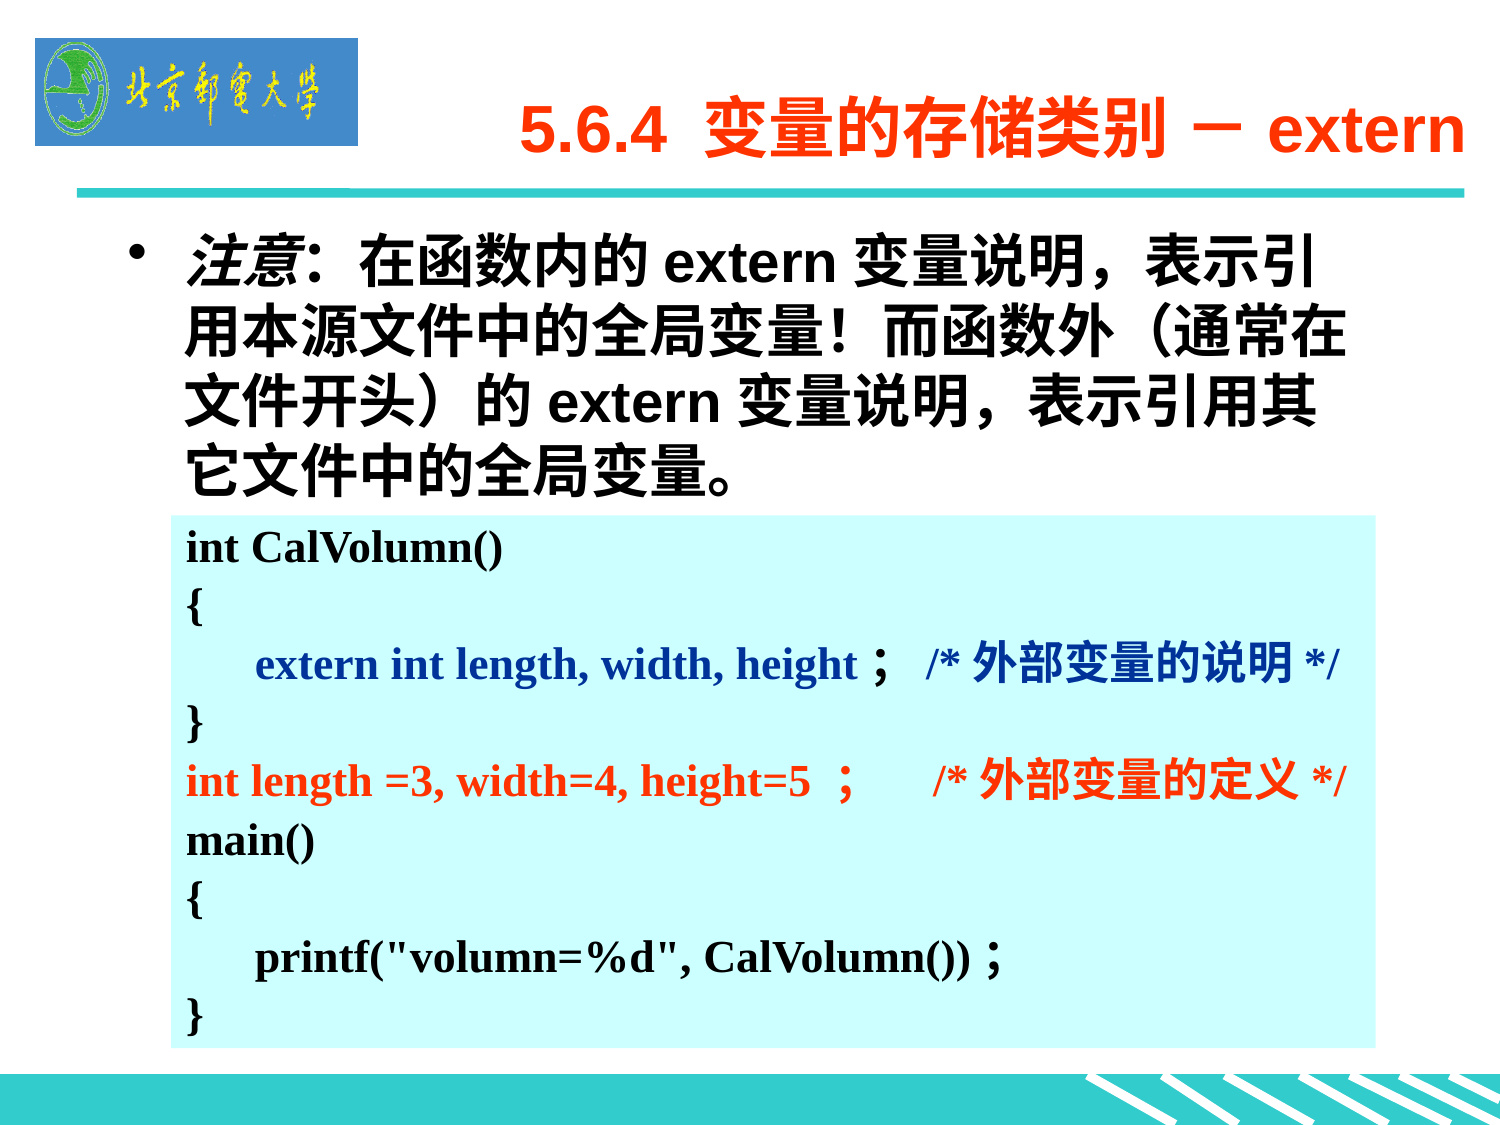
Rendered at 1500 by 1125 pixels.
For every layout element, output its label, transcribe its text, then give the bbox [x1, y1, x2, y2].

text_box int CalVolumn() { extern int length, width, height；/*外部变量的说明*/ } int length =3, width=4, height=5 ； /*外部变量的定义*/ main() { printf("volumn=%d", CalVolumn())； } [171, 515, 1376, 1049]
title 5.6.4 变量的存储类别 －extern [207, 66, 1483, 185]
list 注意：在函数内的extern变量说明，表示引用本源文件中的全局变量！而函数外（通常在文件开头）的extern变量说明，表示引用其它文件中的全局变量。 [112, 216, 1388, 516]
picture [34, 37, 358, 146]
